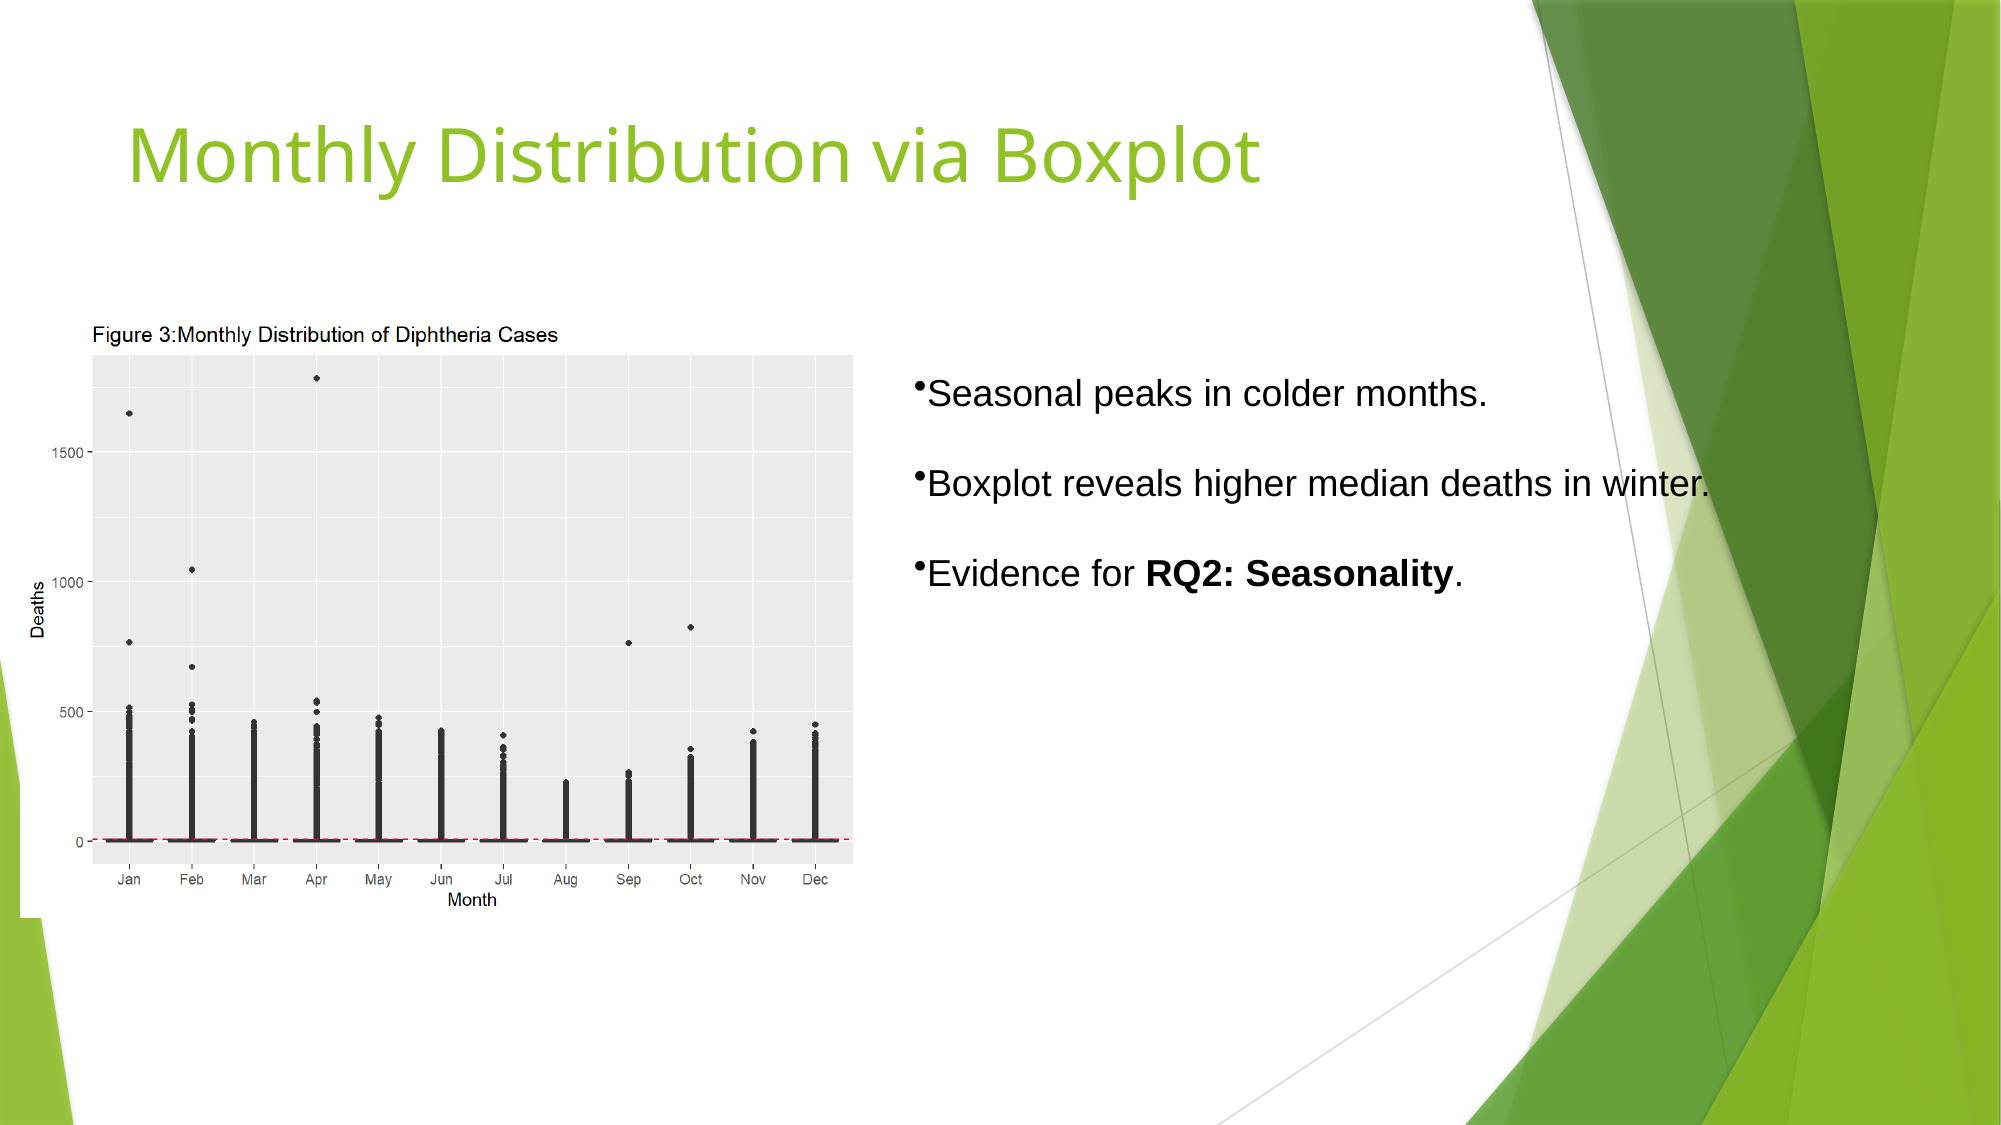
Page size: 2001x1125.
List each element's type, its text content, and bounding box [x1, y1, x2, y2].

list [19, 316, 863, 919]
list Seasonal peaks in colder months. Boxplot reveals higher median deaths in winter. Evidence for RQ2: Seasonality. [898, 154, 1736, 808]
title Monthly Distribution via Boxplot [111, 99, 1522, 317]
